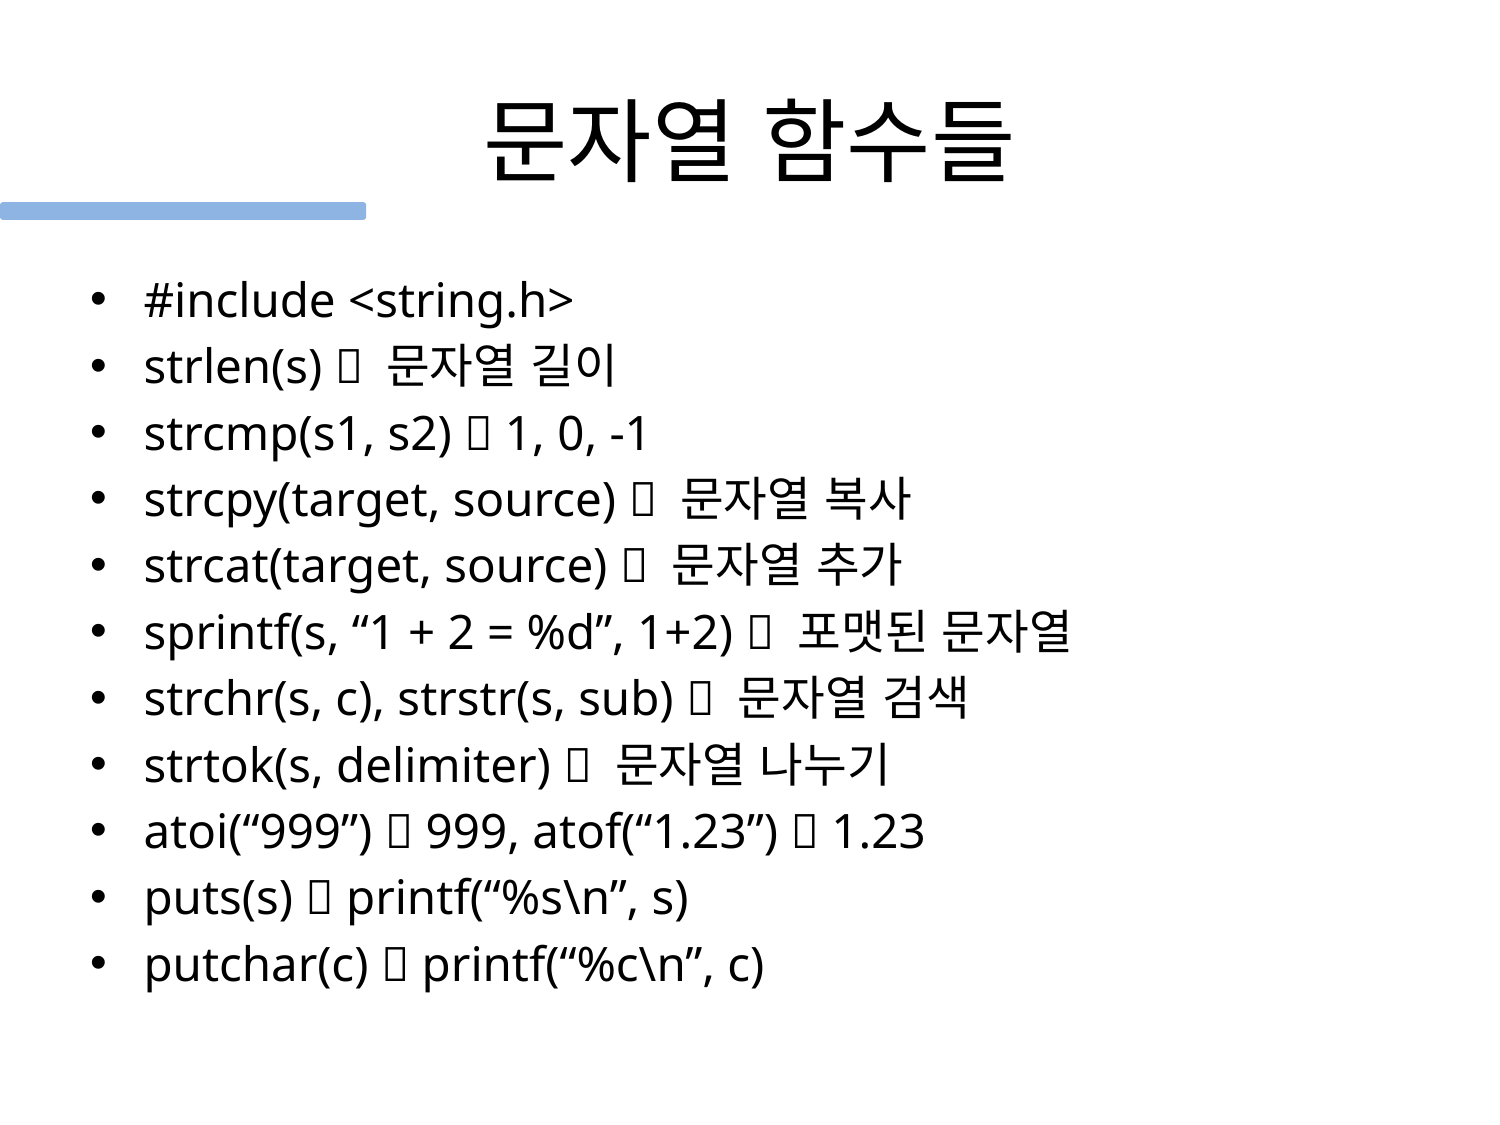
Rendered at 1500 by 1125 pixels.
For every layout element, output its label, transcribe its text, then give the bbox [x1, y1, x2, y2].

text_box [0, 200, 369, 222]
title 문자열 함수들 [75, 45, 1425, 233]
list #include <string.h> strlen(s)  문자열 길이 strcmp(s1, s2)  1, 0, -1 strcpy(target, source)  문자열 복사 strcat(target, source)  문자열 추가 sprintf(s, “1 + 2 = %d”, 1+2)  포맷된 문자열 strchr(s, c), strstr(s, sub)  문자열 검색 strtok(s, delimiter)  문자열 나누기 atoi(“999”)  999, atof(“1.23”)  1.23 puts(s)  printf(“%s\n”, s) putchar(c)  printf(“%c\n”, c) [75, 262, 1425, 1005]
